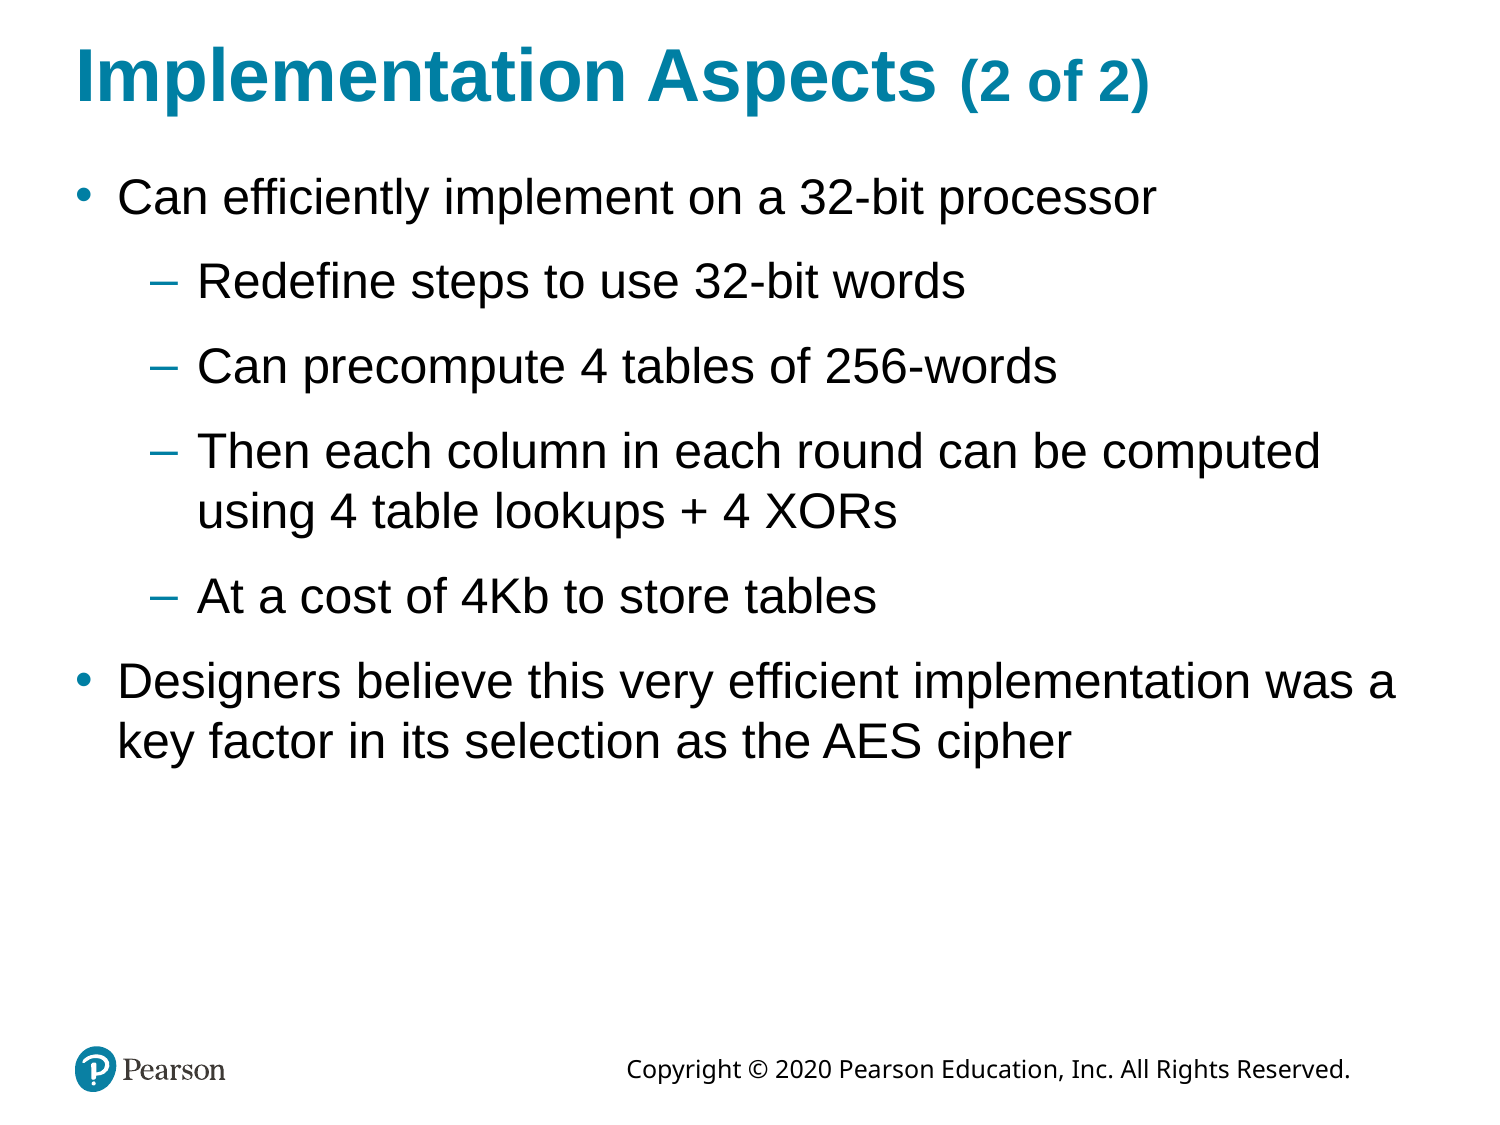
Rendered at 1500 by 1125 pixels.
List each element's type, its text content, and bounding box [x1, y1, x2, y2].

list Can efficiently implement on a 32-bit processor Redefine steps to use 32-bit words Can precompute 4 tables of 256-words Then each column in each round can be computed using 4 table lookups + 4 XORs At a cost of 4Kb to store tables Designers believe this very efficient implementation was a key factor in its selection as the AES cipher [75, 164, 1425, 775]
title Implementation Aspects (2 of 2) [75, 32, 1425, 117]
